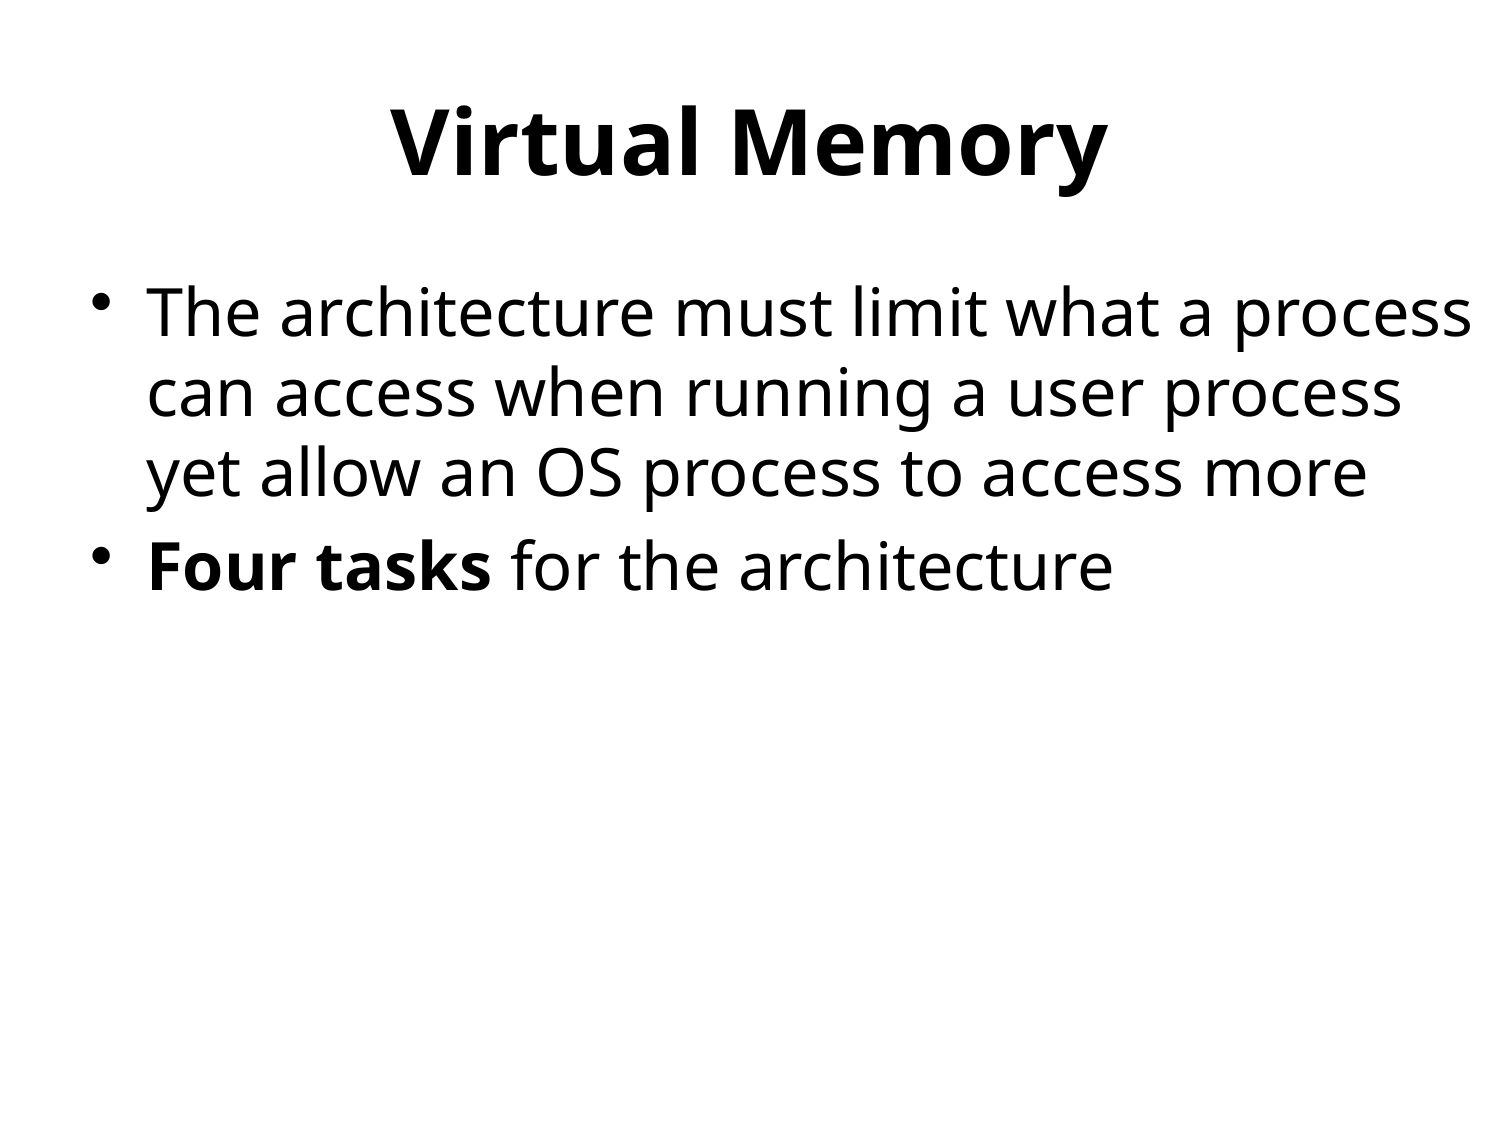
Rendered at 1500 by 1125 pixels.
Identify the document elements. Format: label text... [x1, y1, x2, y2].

title Virtual Memory [0, 45, 1500, 233]
list The architecture must limit what a process can access when running a user process yet allow an OS process to access more Four tasks for the architecture [75, 262, 1500, 1125]
